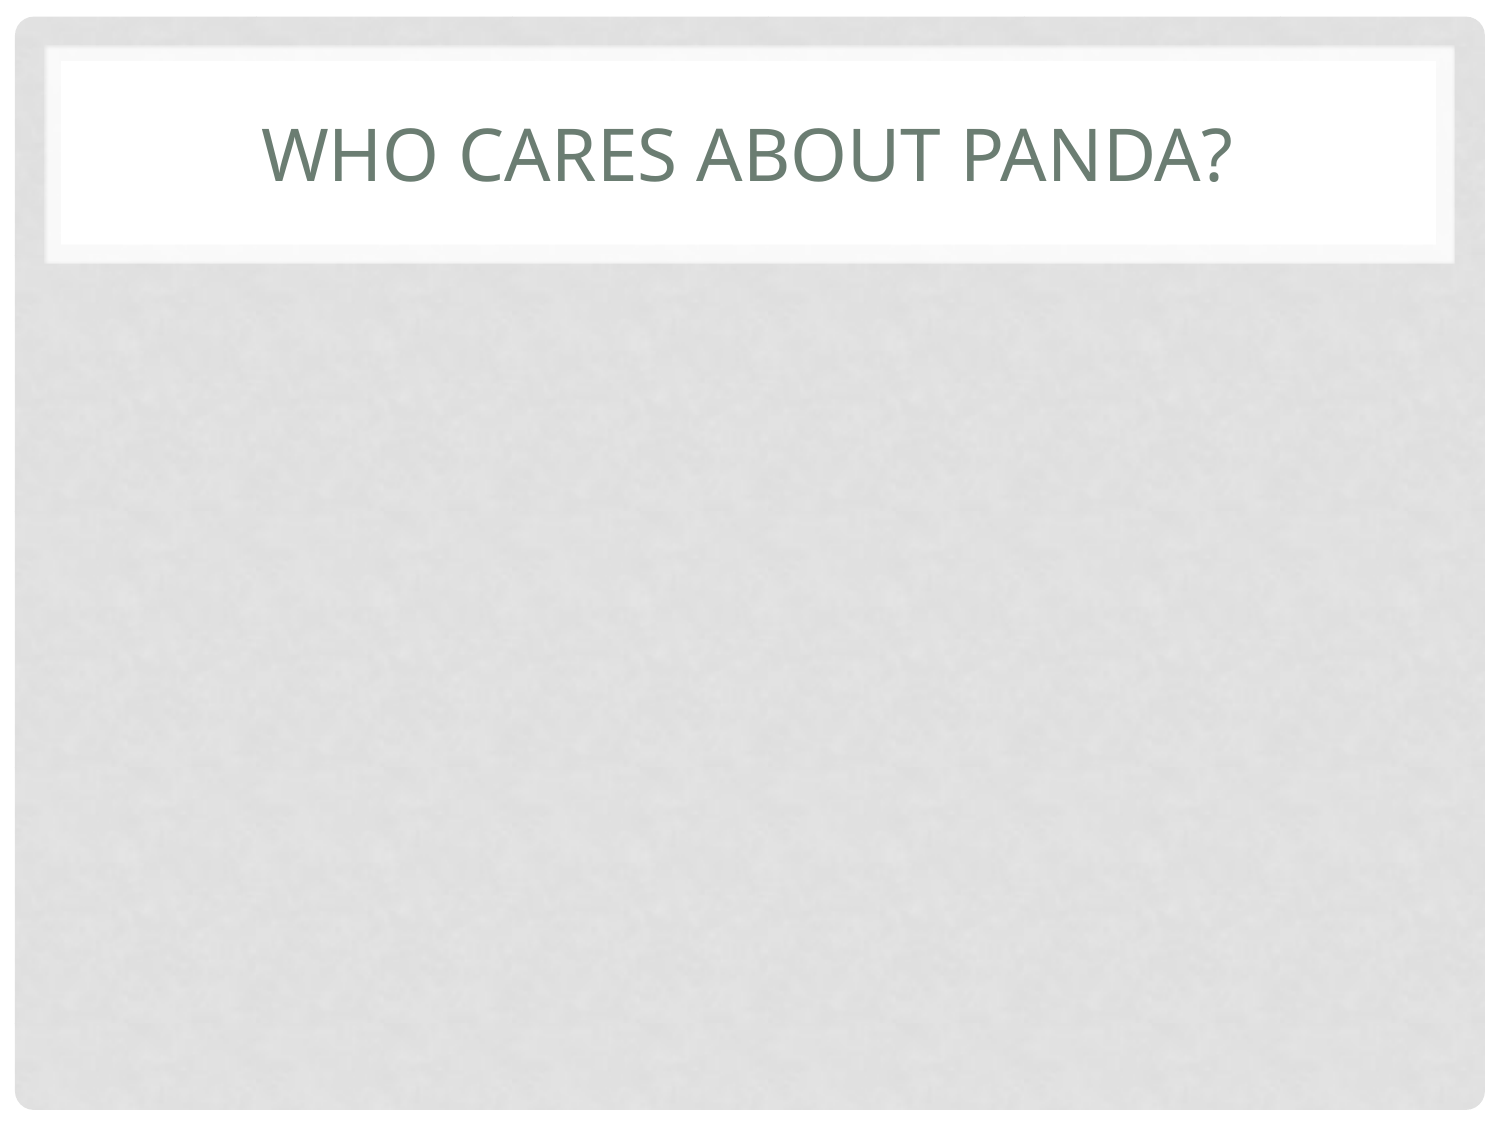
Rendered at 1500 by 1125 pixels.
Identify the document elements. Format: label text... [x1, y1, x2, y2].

title Who cares about panda? [69, 66, 1425, 238]
